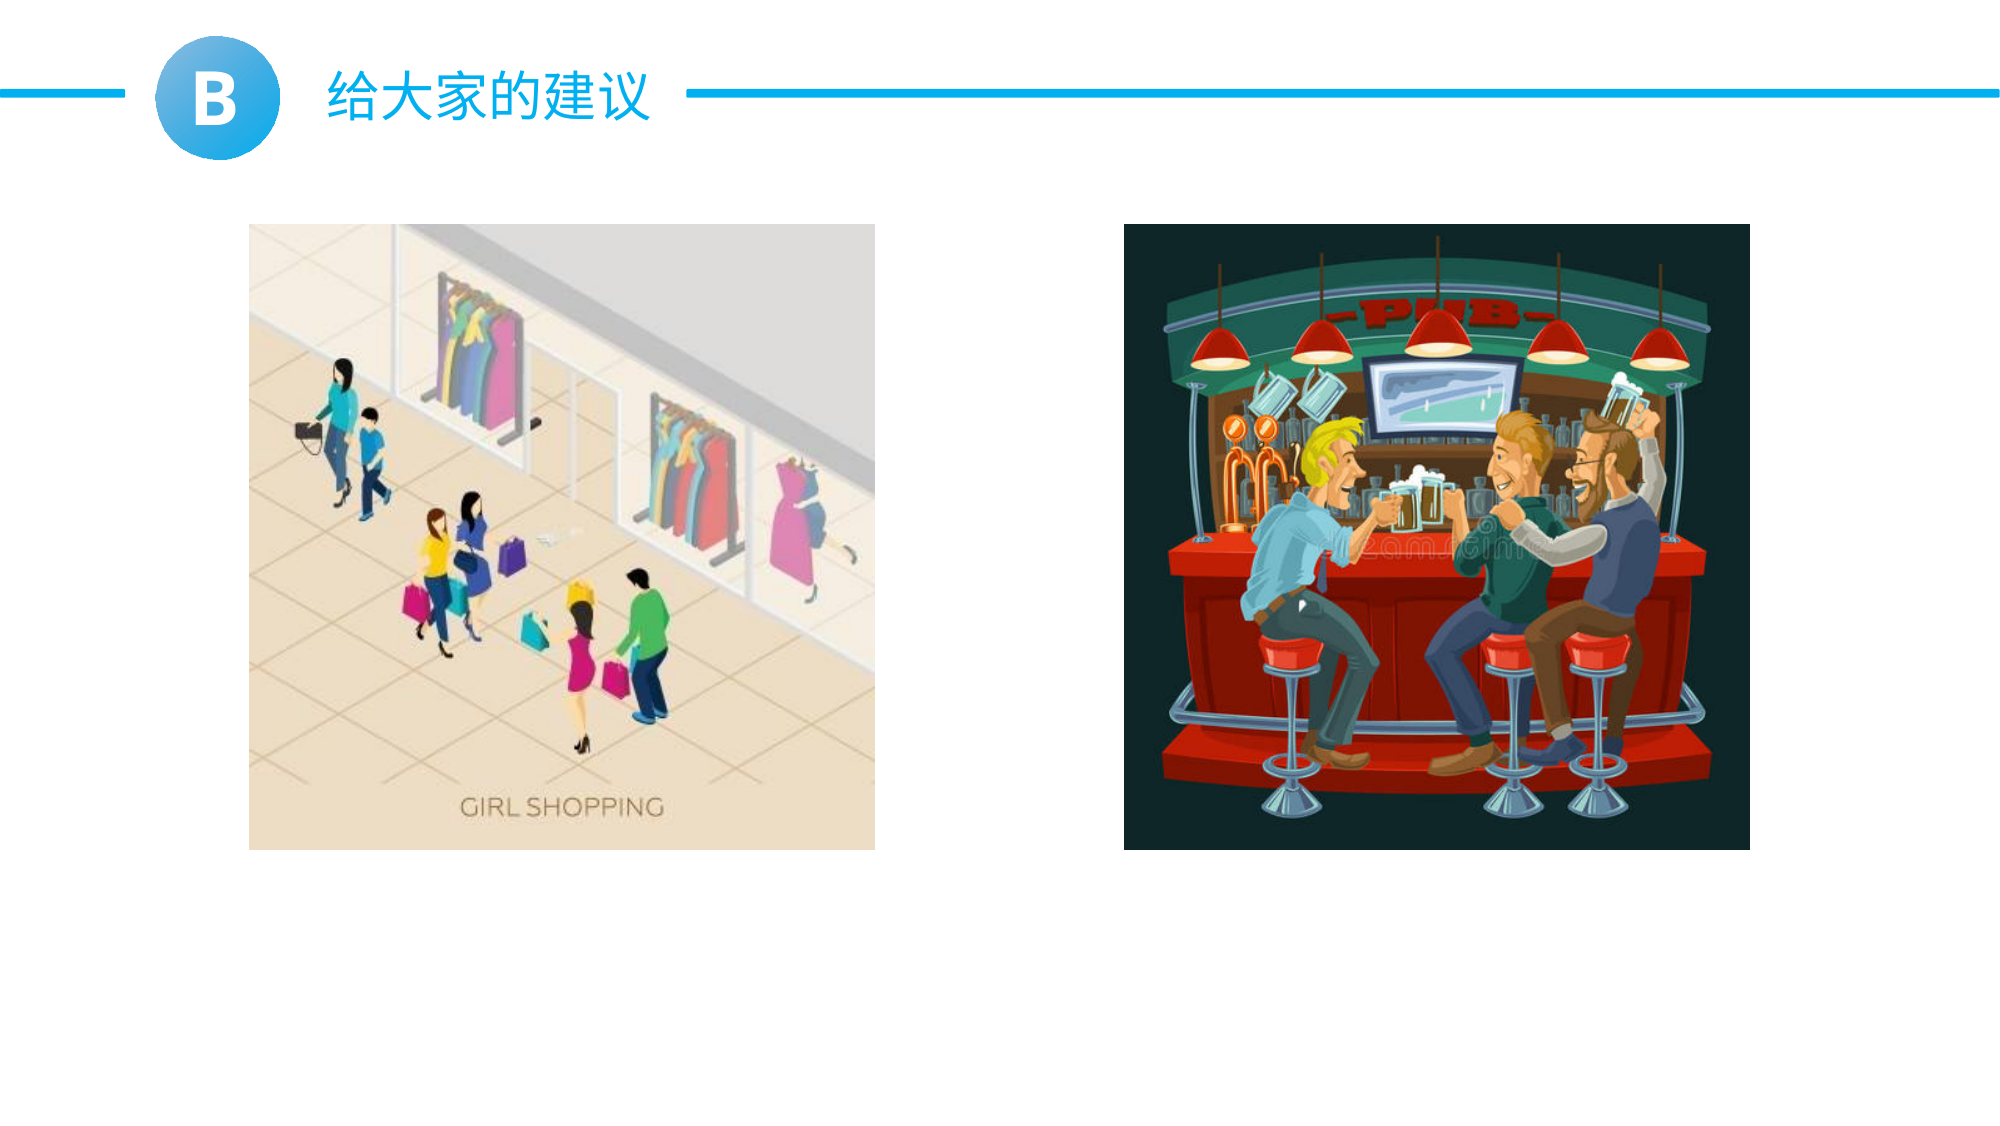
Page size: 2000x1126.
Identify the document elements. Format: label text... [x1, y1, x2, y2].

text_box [319, 88, 2000, 98]
text_box 给大家的建议 [319, 55, 667, 86]
picture [1124, 224, 1750, 851]
picture [249, 224, 876, 851]
text_box 给大家的建议 [319, 109, 667, 135]
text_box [0, 88, 111, 98]
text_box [116, 35, 314, 160]
